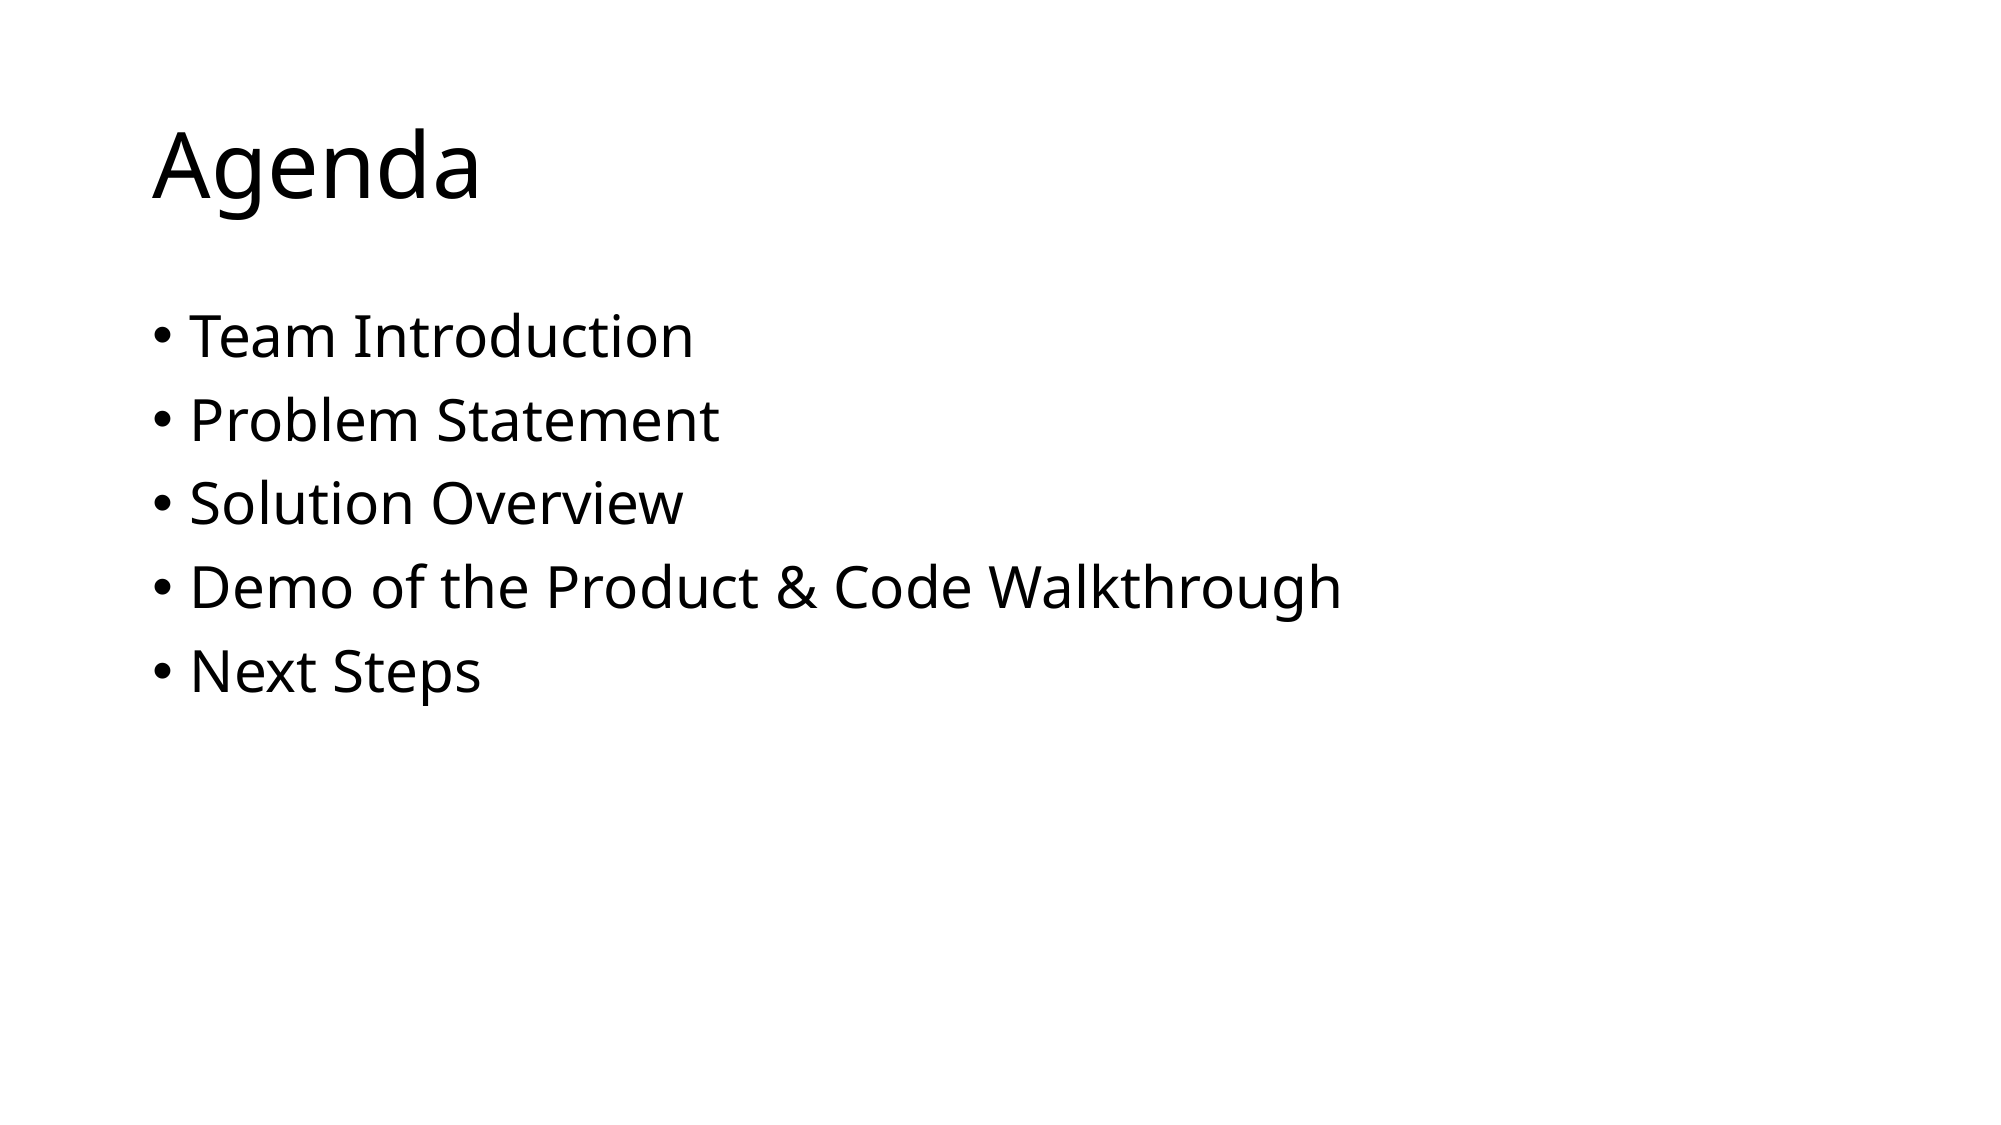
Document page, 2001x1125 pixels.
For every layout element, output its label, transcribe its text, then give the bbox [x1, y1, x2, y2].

title Agenda [137, 59, 1863, 278]
list Team Introduction Problem Statement Solution Overview Demo of the Product & Code Walkthrough Next Steps [137, 299, 1863, 1014]
